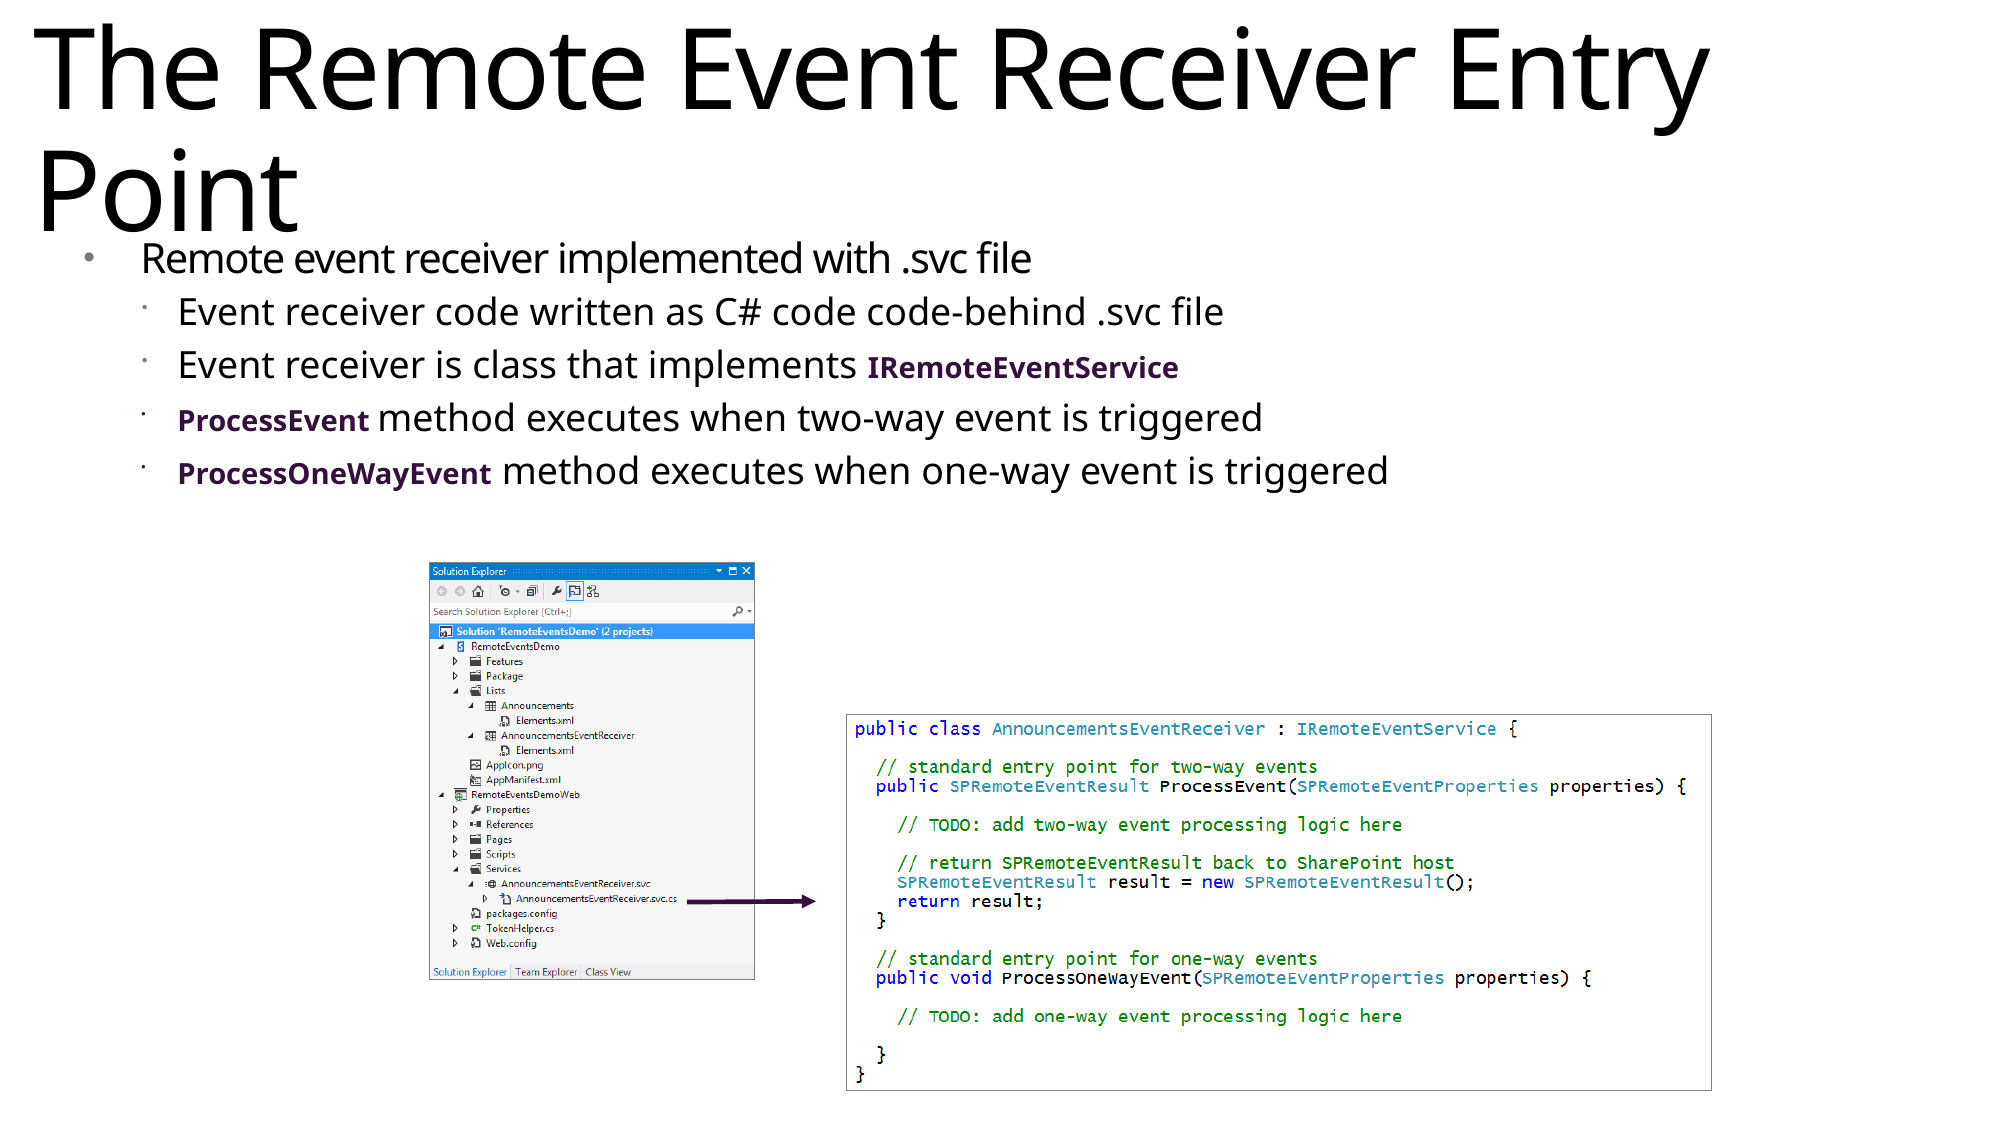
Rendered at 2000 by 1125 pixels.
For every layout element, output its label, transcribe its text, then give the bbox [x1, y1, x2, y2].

title The Remote Event Receiver Entry Point [33, 12, 1917, 150]
picture [429, 562, 755, 980]
picture [846, 714, 1712, 1091]
list Remote event receiver implemented with .svc file Event receiver code written as C# code code-behind .svc file Event receiver is class that implements IRemoteEventService ProcessEvent method executes when two-way event is triggered ProcessOneWayEvent method executes when one-way event is triggered [83, 237, 1917, 1088]
